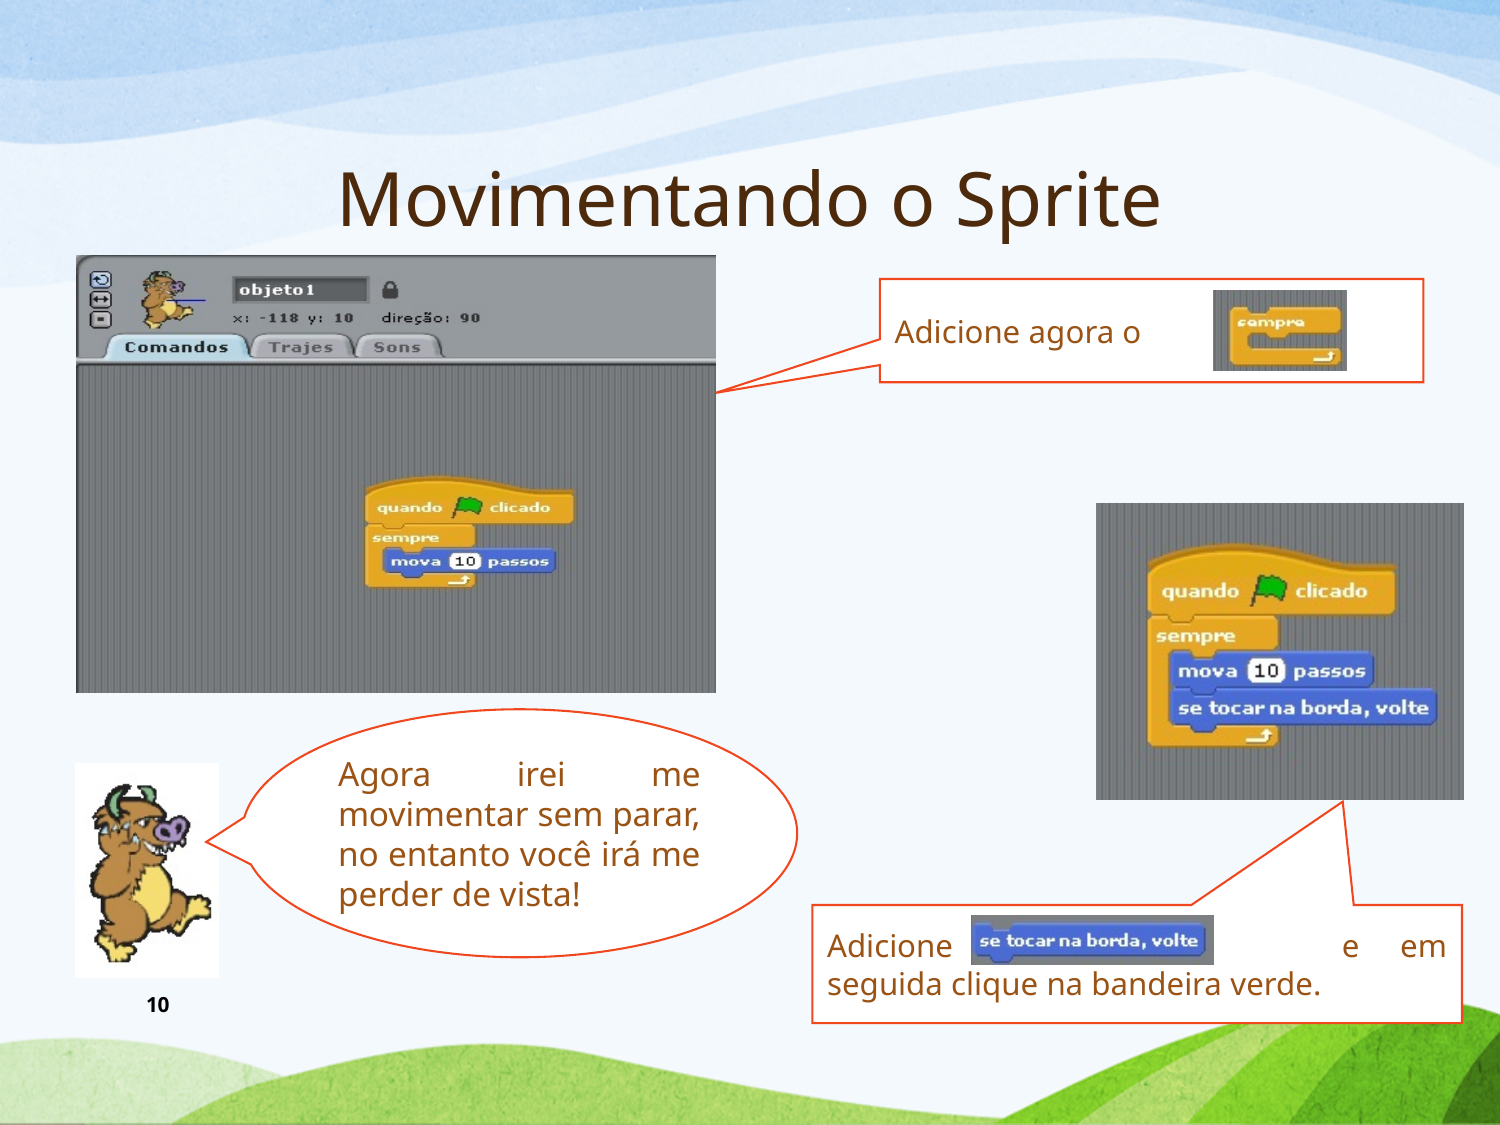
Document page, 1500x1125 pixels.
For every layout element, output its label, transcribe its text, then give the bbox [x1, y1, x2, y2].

slide_number 10 [131, 987, 225, 1025]
text_box Adicione e e em seguida clique na bandeira verde. [811, 800, 1464, 1025]
text_box Adicione agora o [716, 277, 1425, 394]
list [76, 255, 716, 693]
title Movimentando o Sprite [131, 50, 1369, 250]
picture [0, 0, 1500, 1125]
text_box Agora irei me movimentar sem parar, no entanto você irá me perder de vista! [219, 708, 799, 959]
